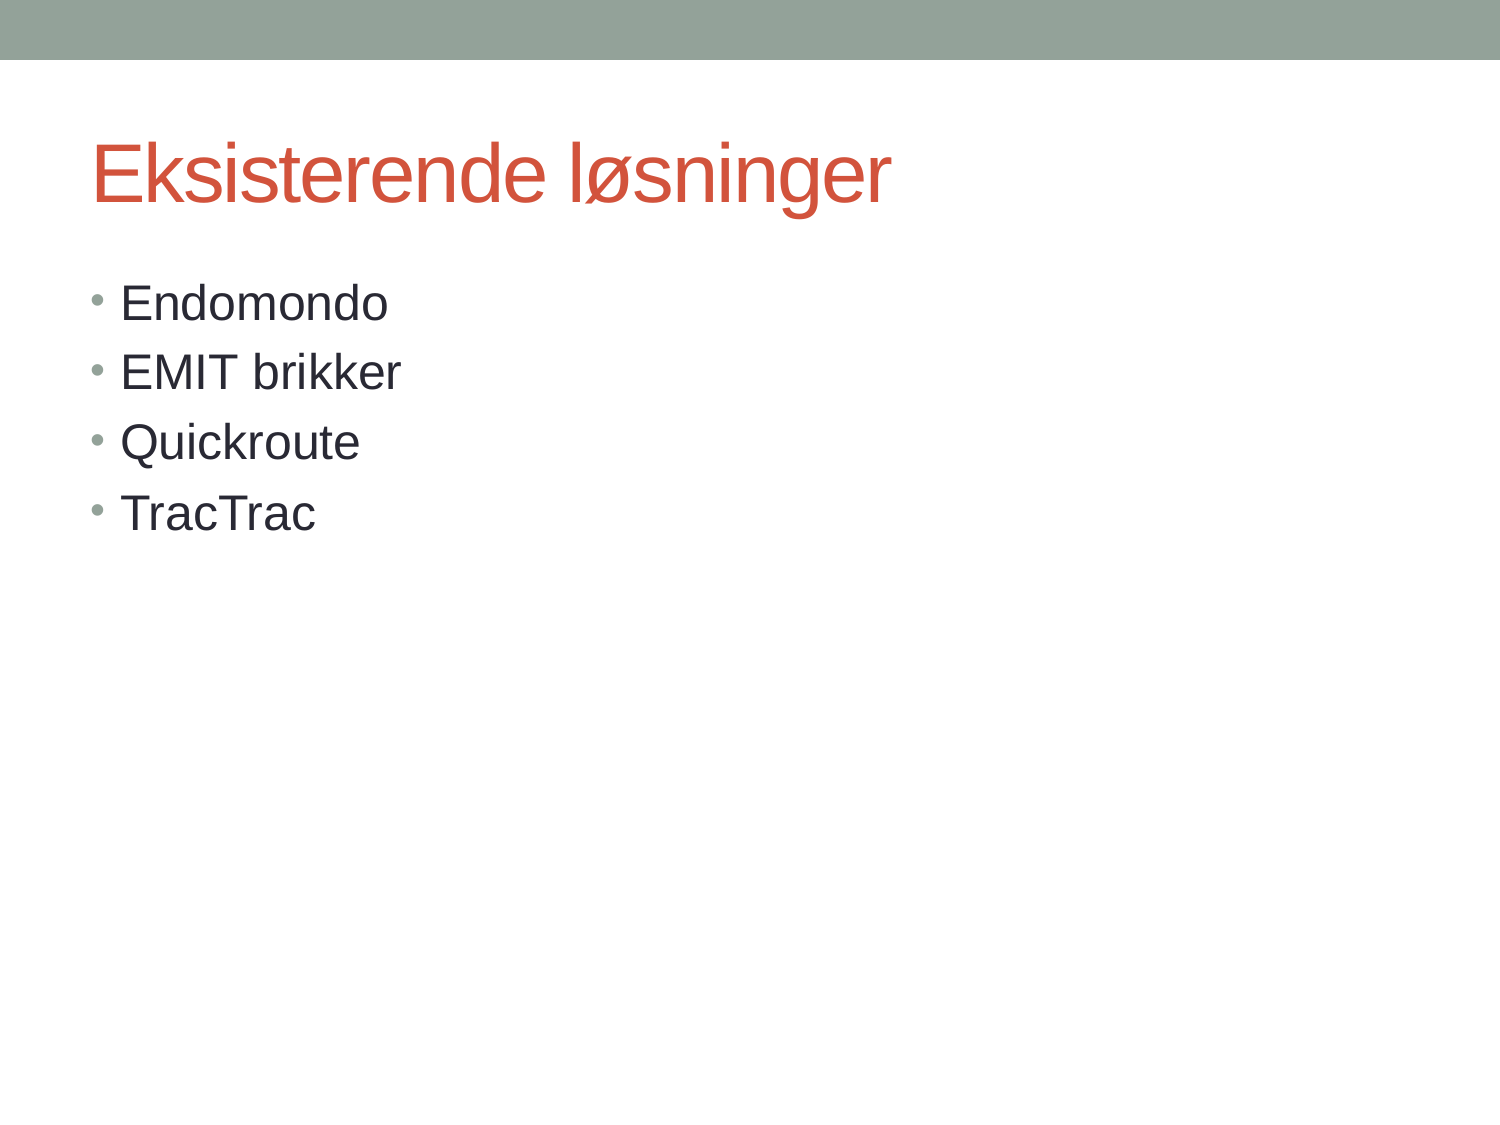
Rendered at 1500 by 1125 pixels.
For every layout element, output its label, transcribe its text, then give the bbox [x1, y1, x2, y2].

title Eksisterende løsninger [75, 87, 1425, 250]
list Endomondo EMIT brikker Quickroute TracTrac [75, 262, 1425, 1063]
